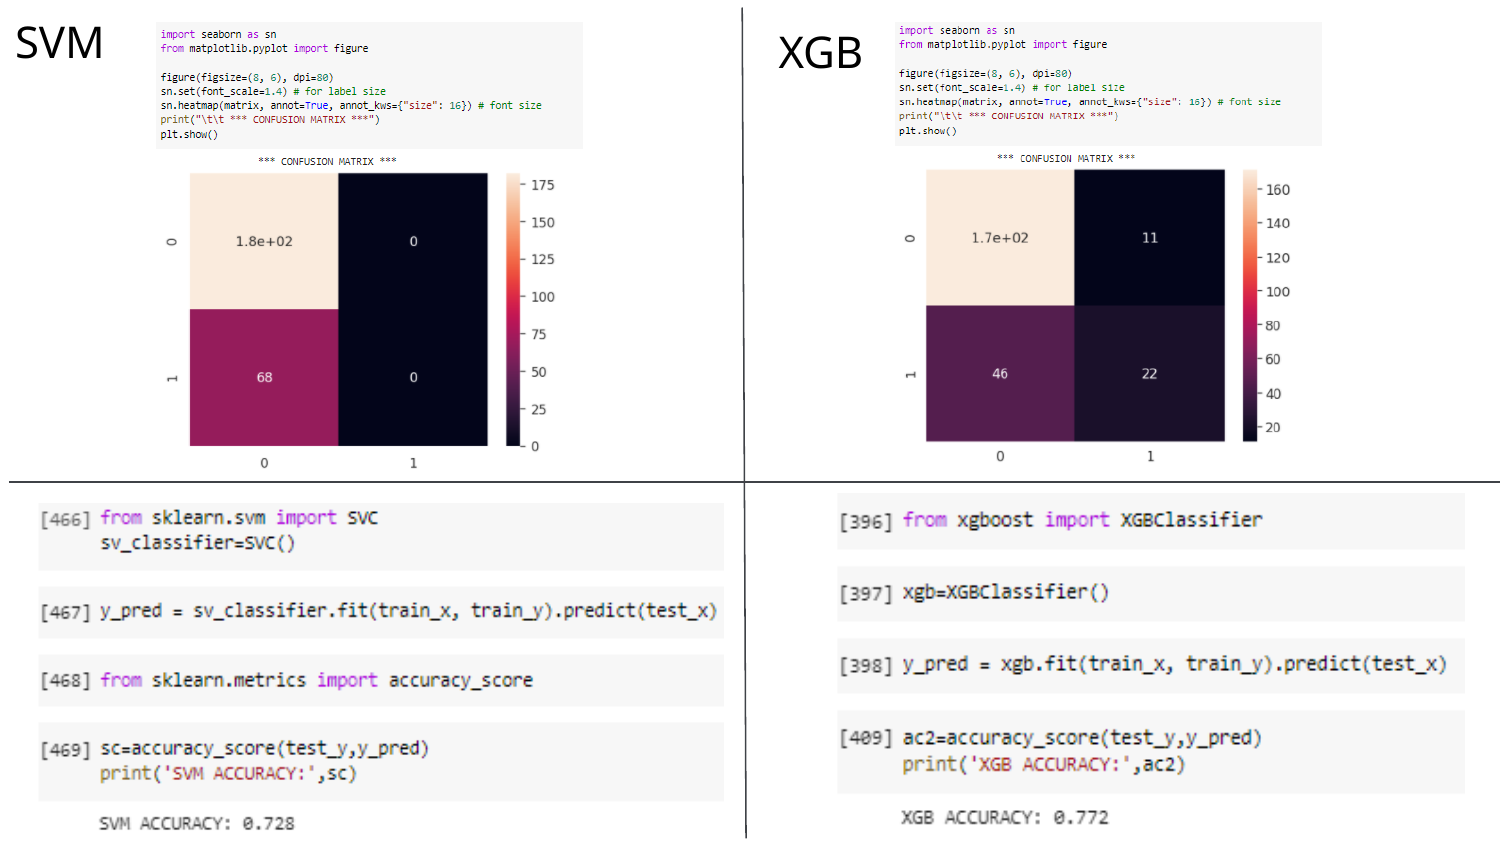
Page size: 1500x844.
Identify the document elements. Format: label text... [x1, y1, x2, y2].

picture [156, 22, 583, 479]
text_box SVM [0, 0, 133, 83]
text_box XGB [763, 10, 896, 93]
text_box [741, 7, 747, 839]
picture [29, 503, 724, 839]
picture [895, 22, 1322, 463]
picture [819, 493, 1465, 844]
